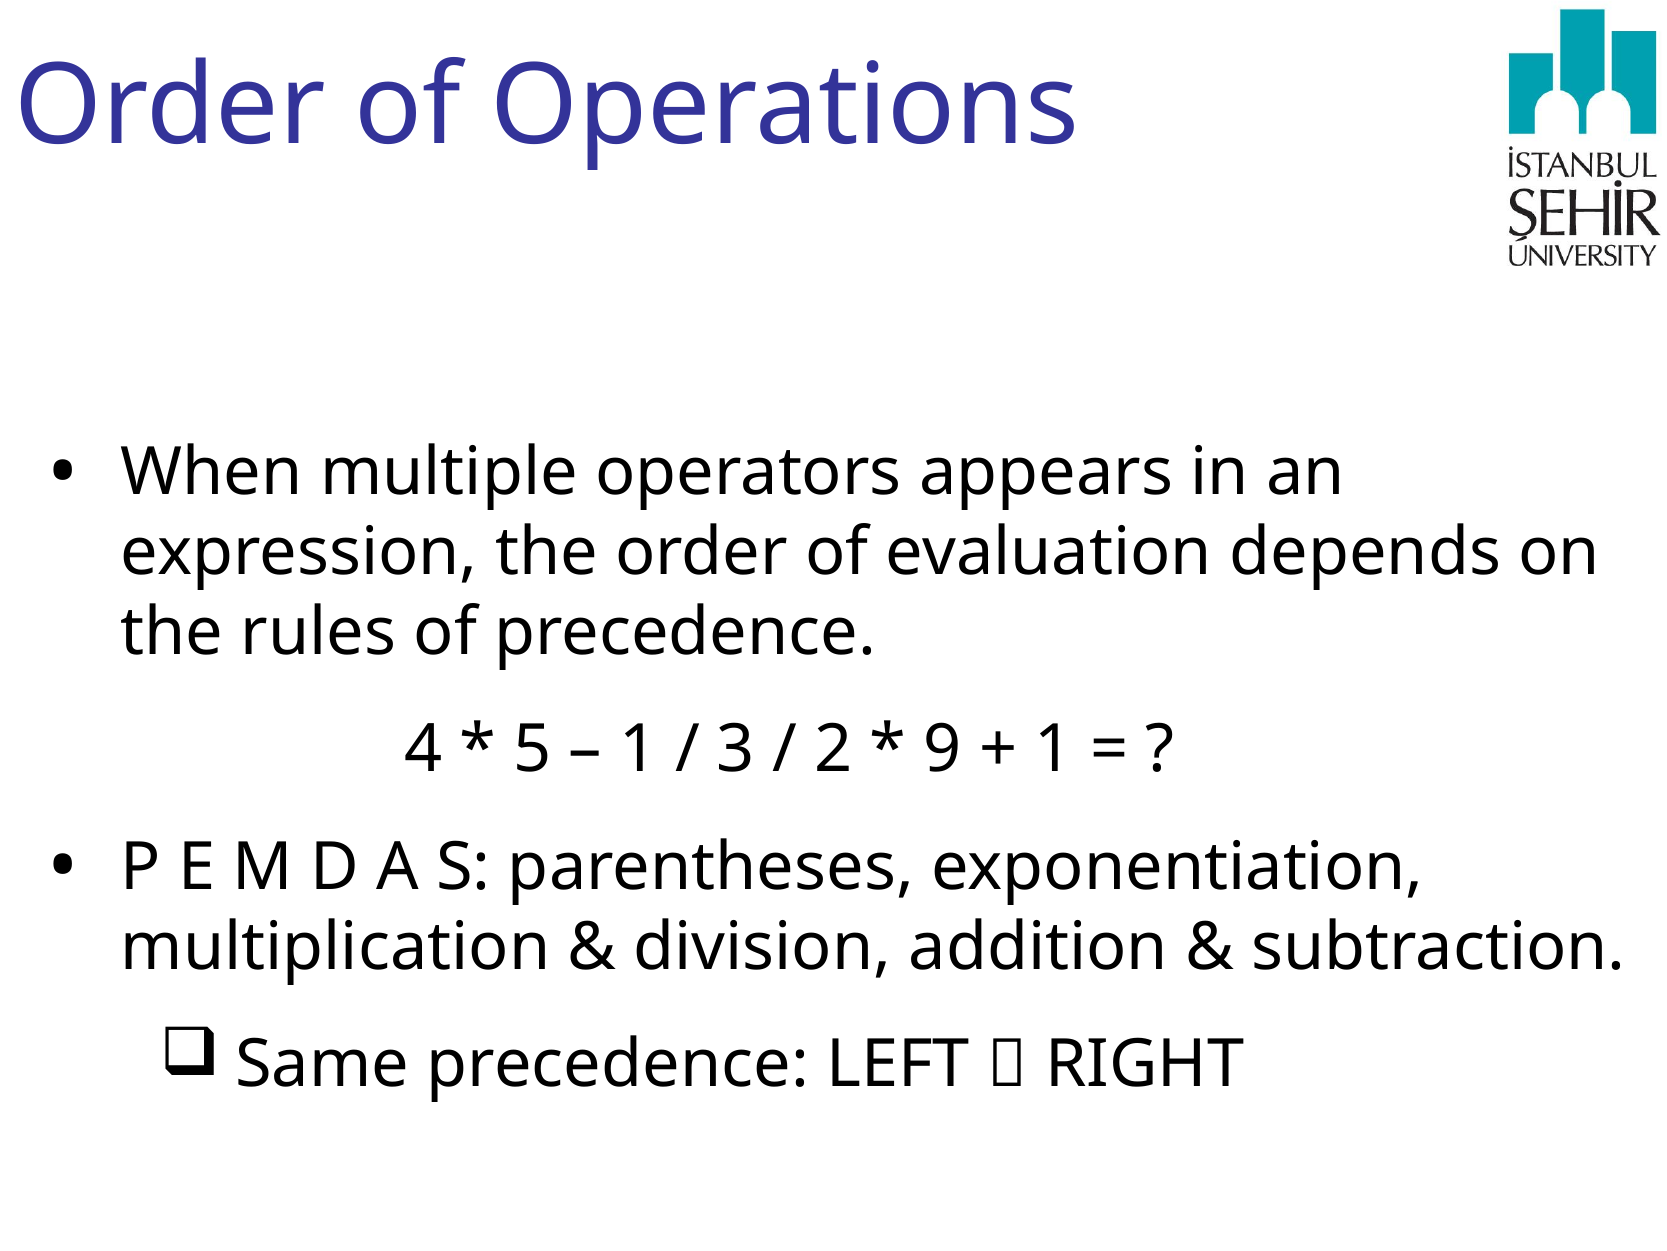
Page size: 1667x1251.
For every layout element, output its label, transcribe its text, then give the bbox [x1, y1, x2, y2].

picture [1491, 0, 1667, 285]
title Order of Operations [8, 8, 1663, 188]
list When multiple operators appears in an expression, the order of evaluation depends on the rules of precedence. 4 * 5 – 1 / 3 / 2 * 9 + 1 = ? P E M D A S: parentheses, exponentiation, multiplication & division, addition & subtraction. Same precedence: LEFT  RIGHT [0, 317, 1655, 1210]
